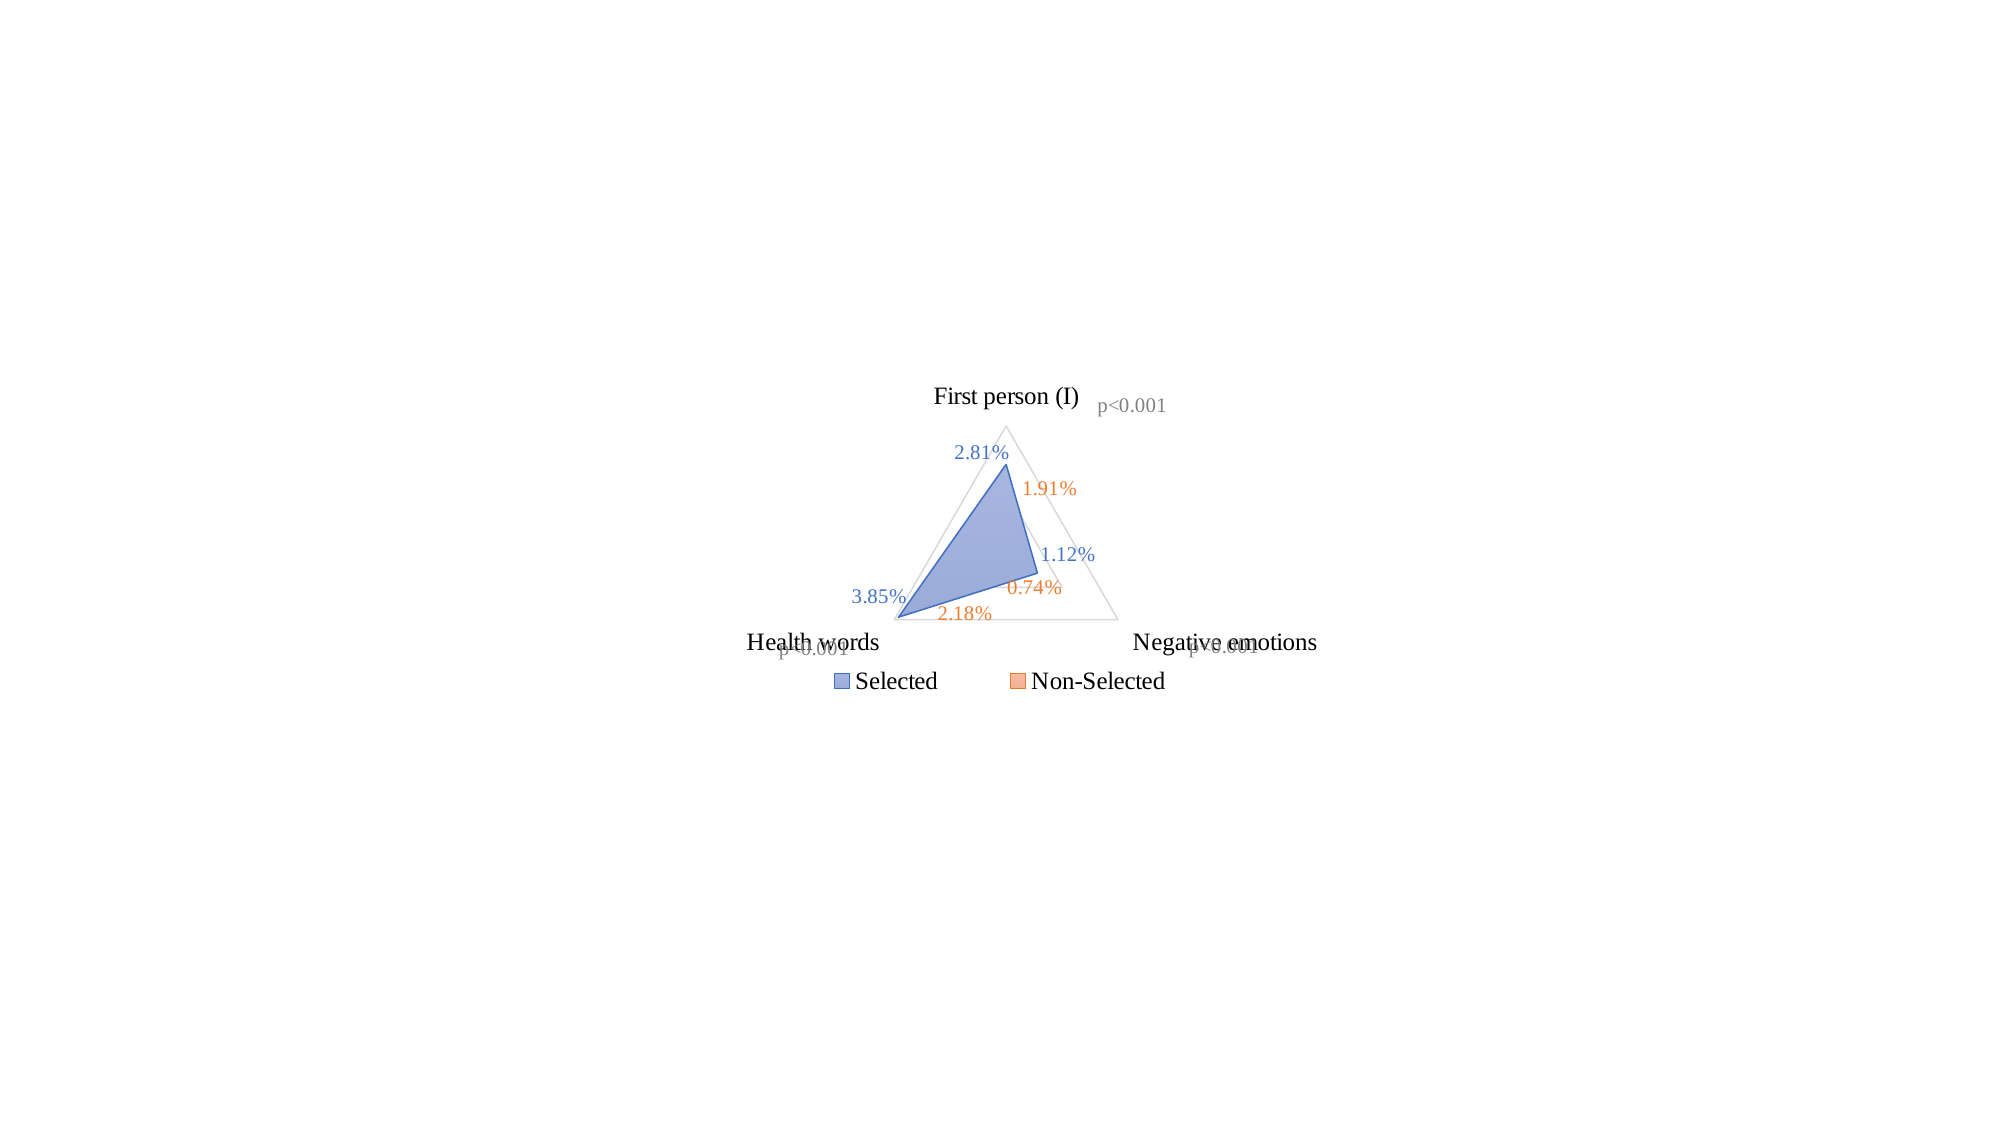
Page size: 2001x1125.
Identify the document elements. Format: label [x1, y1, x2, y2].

chart [624, 337, 1375, 788]
